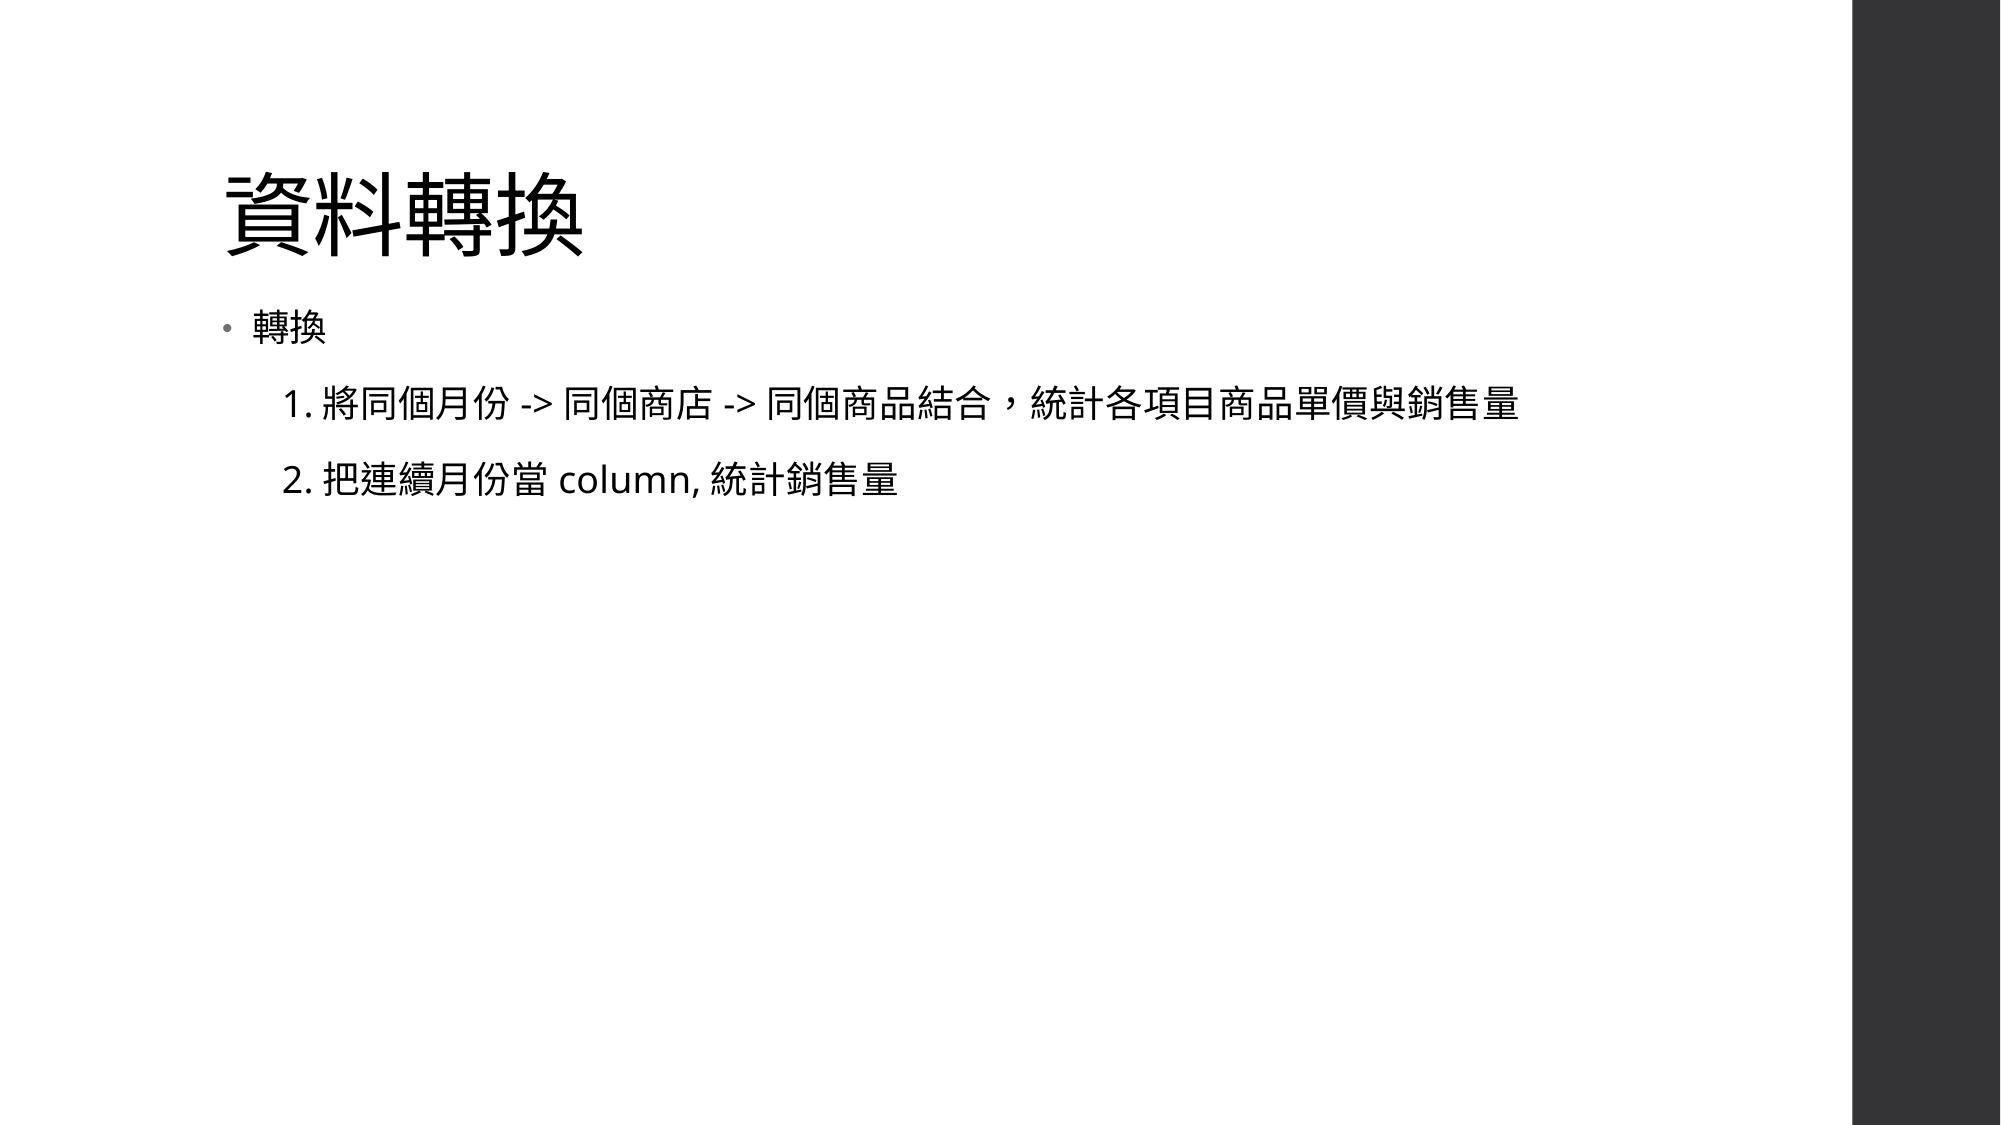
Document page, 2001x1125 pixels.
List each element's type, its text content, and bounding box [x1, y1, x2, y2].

title 資料轉換 [206, 60, 1797, 278]
list 轉換 1.將同個月份->同個商店->同個商品結合，統計各項目商品單價與銷售量 2.把連續月份當column,統計銷售量 [206, 299, 1617, 1014]
